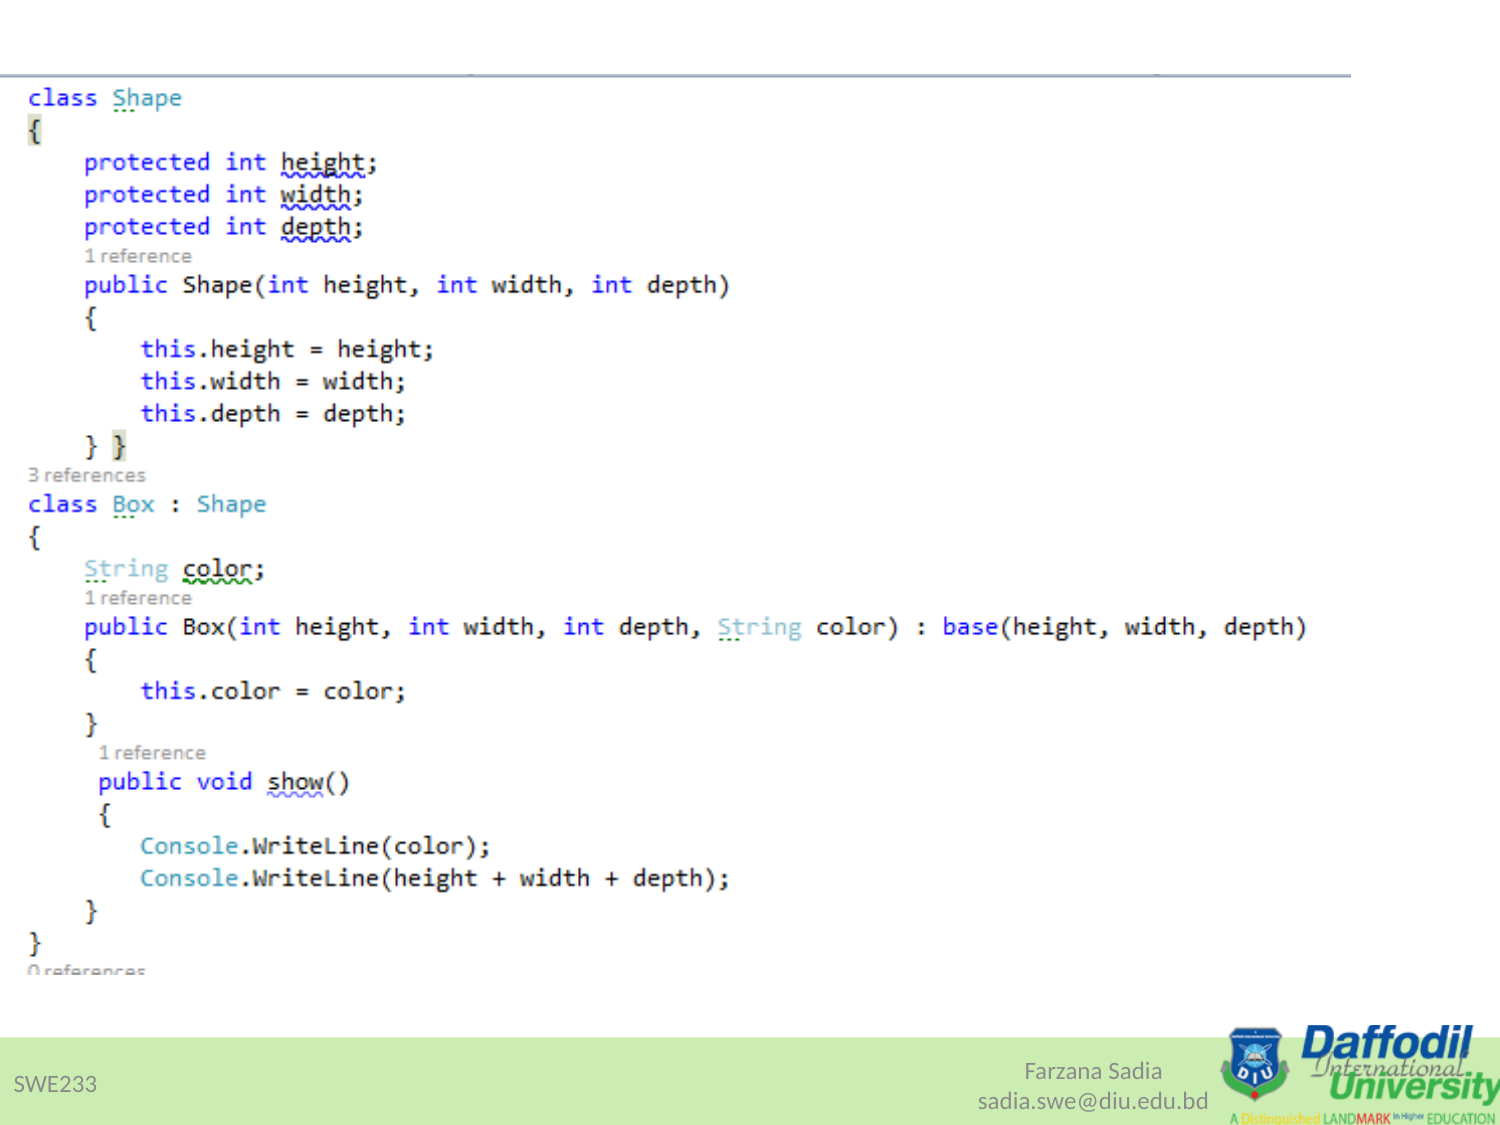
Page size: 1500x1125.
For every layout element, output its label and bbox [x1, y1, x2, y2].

picture [1220, 1025, 1500, 1125]
picture [0, 74, 1351, 976]
